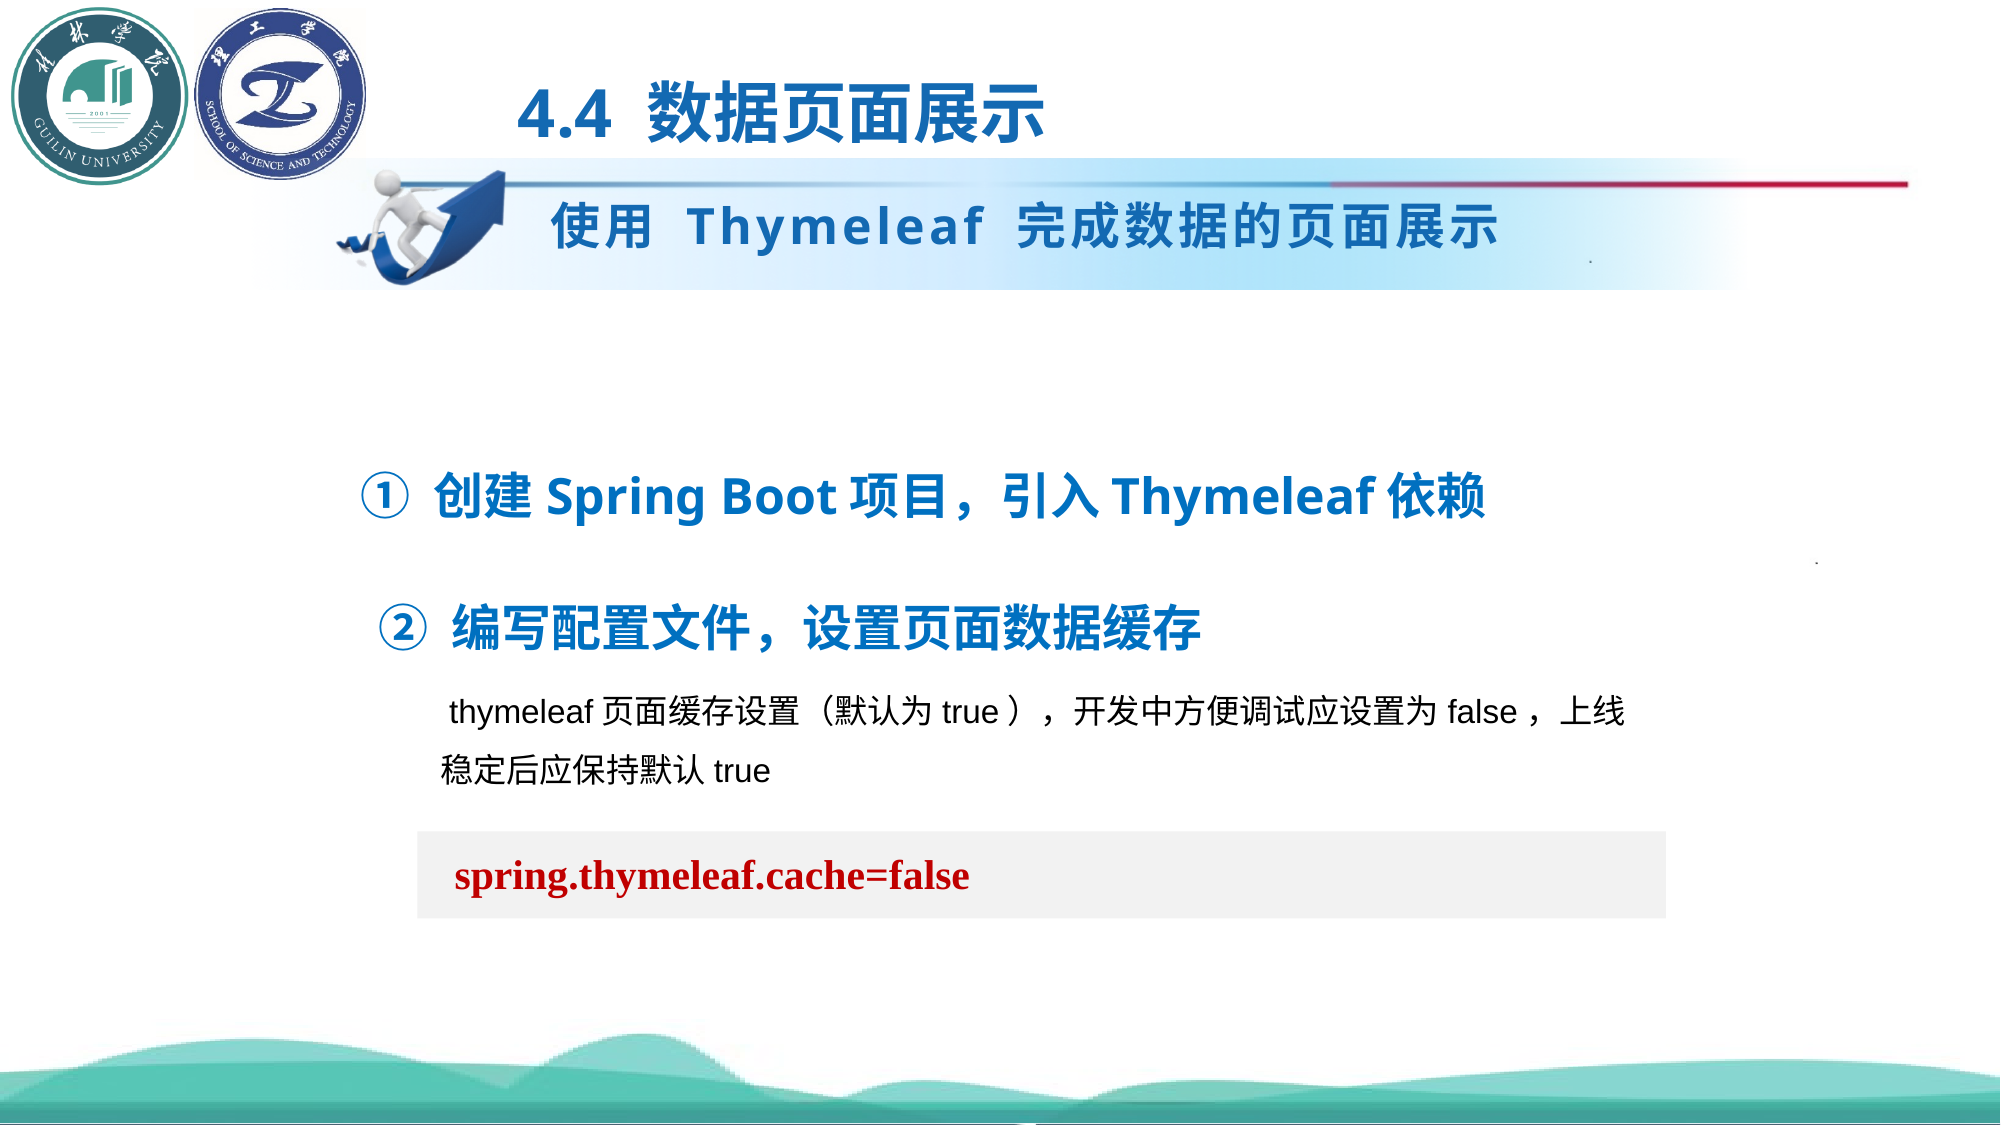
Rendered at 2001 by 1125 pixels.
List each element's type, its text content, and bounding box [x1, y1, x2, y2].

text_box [534, 156, 1750, 290]
text_box ② 编写配置文件，设置页面数据缓存 [363, 559, 1217, 665]
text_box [249, 156, 316, 290]
text_box [417, 831, 1666, 919]
text_box thymeleaf页面缓存设置（默认为true），开发中方便调试应设置为false，上线稳定后应保持默认true [425, 662, 1659, 797]
text_box 4.4 数据页面展示 [485, 47, 1583, 156]
picture [0, 0, 2001, 1125]
text_box ① 创建Spring Boot项目，引入Thymeleaf依赖 [345, 427, 1502, 532]
text_box spring.thymeleaf.cache=false [439, 842, 1689, 905]
